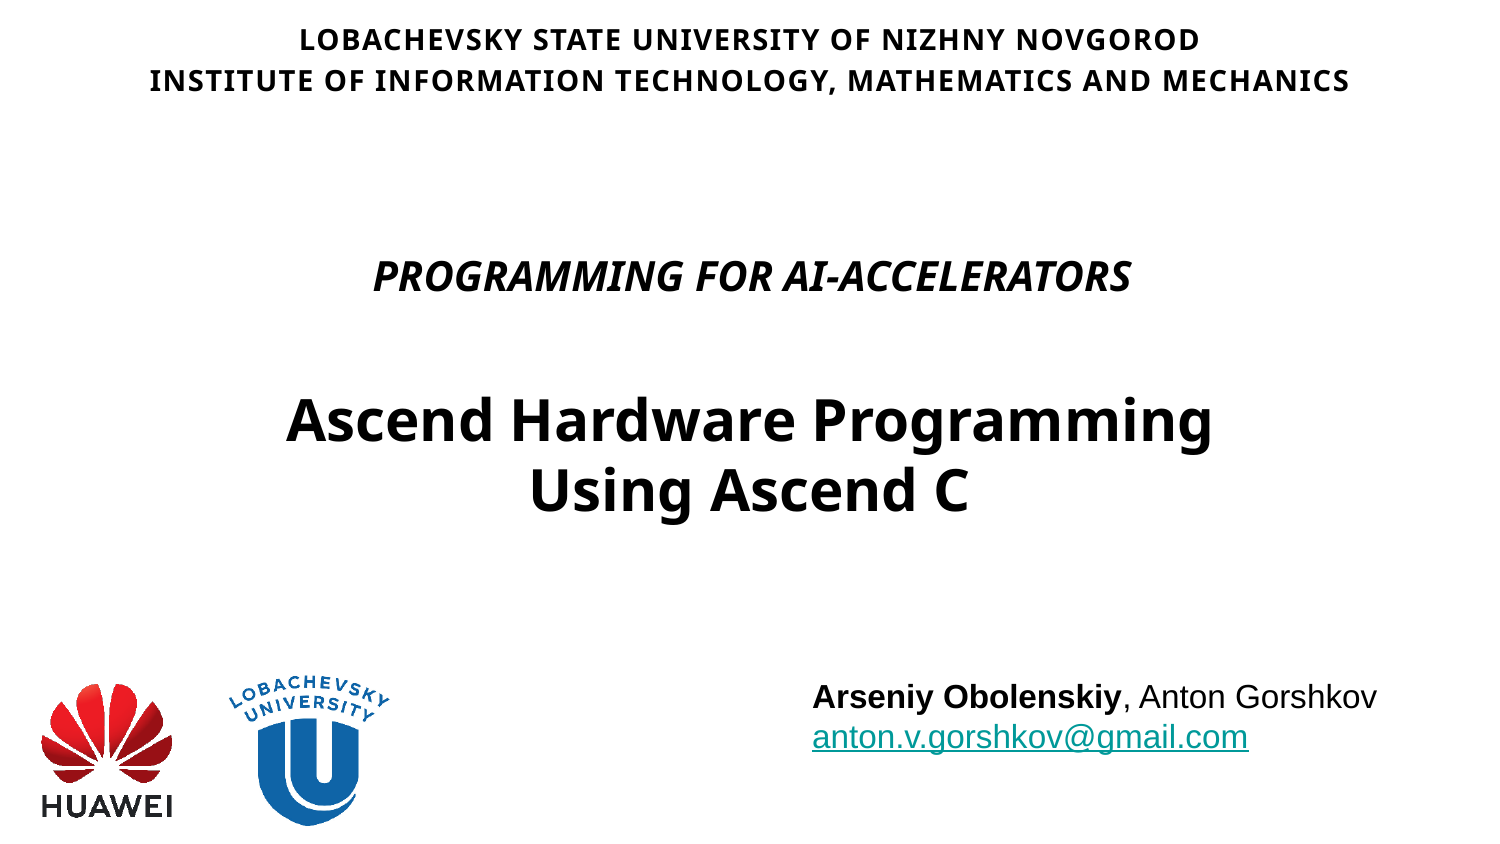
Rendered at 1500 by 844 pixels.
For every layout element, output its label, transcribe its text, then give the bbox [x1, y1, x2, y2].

text_box Programming for AI-accelerators [169, 244, 1335, 306]
text_box Lobachevsky State University of Nizhny Novgorod Institute of Information Technology, Mathematics and Mechanics [0, 14, 1500, 106]
picture [225, 669, 393, 832]
text_box Arseniy Obolenskiy, Anton Gorshkov anton.v.gorshkov@gmail.com [797, 667, 1412, 763]
picture [0, 669, 215, 832]
text_box Ascend Hardware Programming Using Ascend C [207, 362, 1293, 544]
